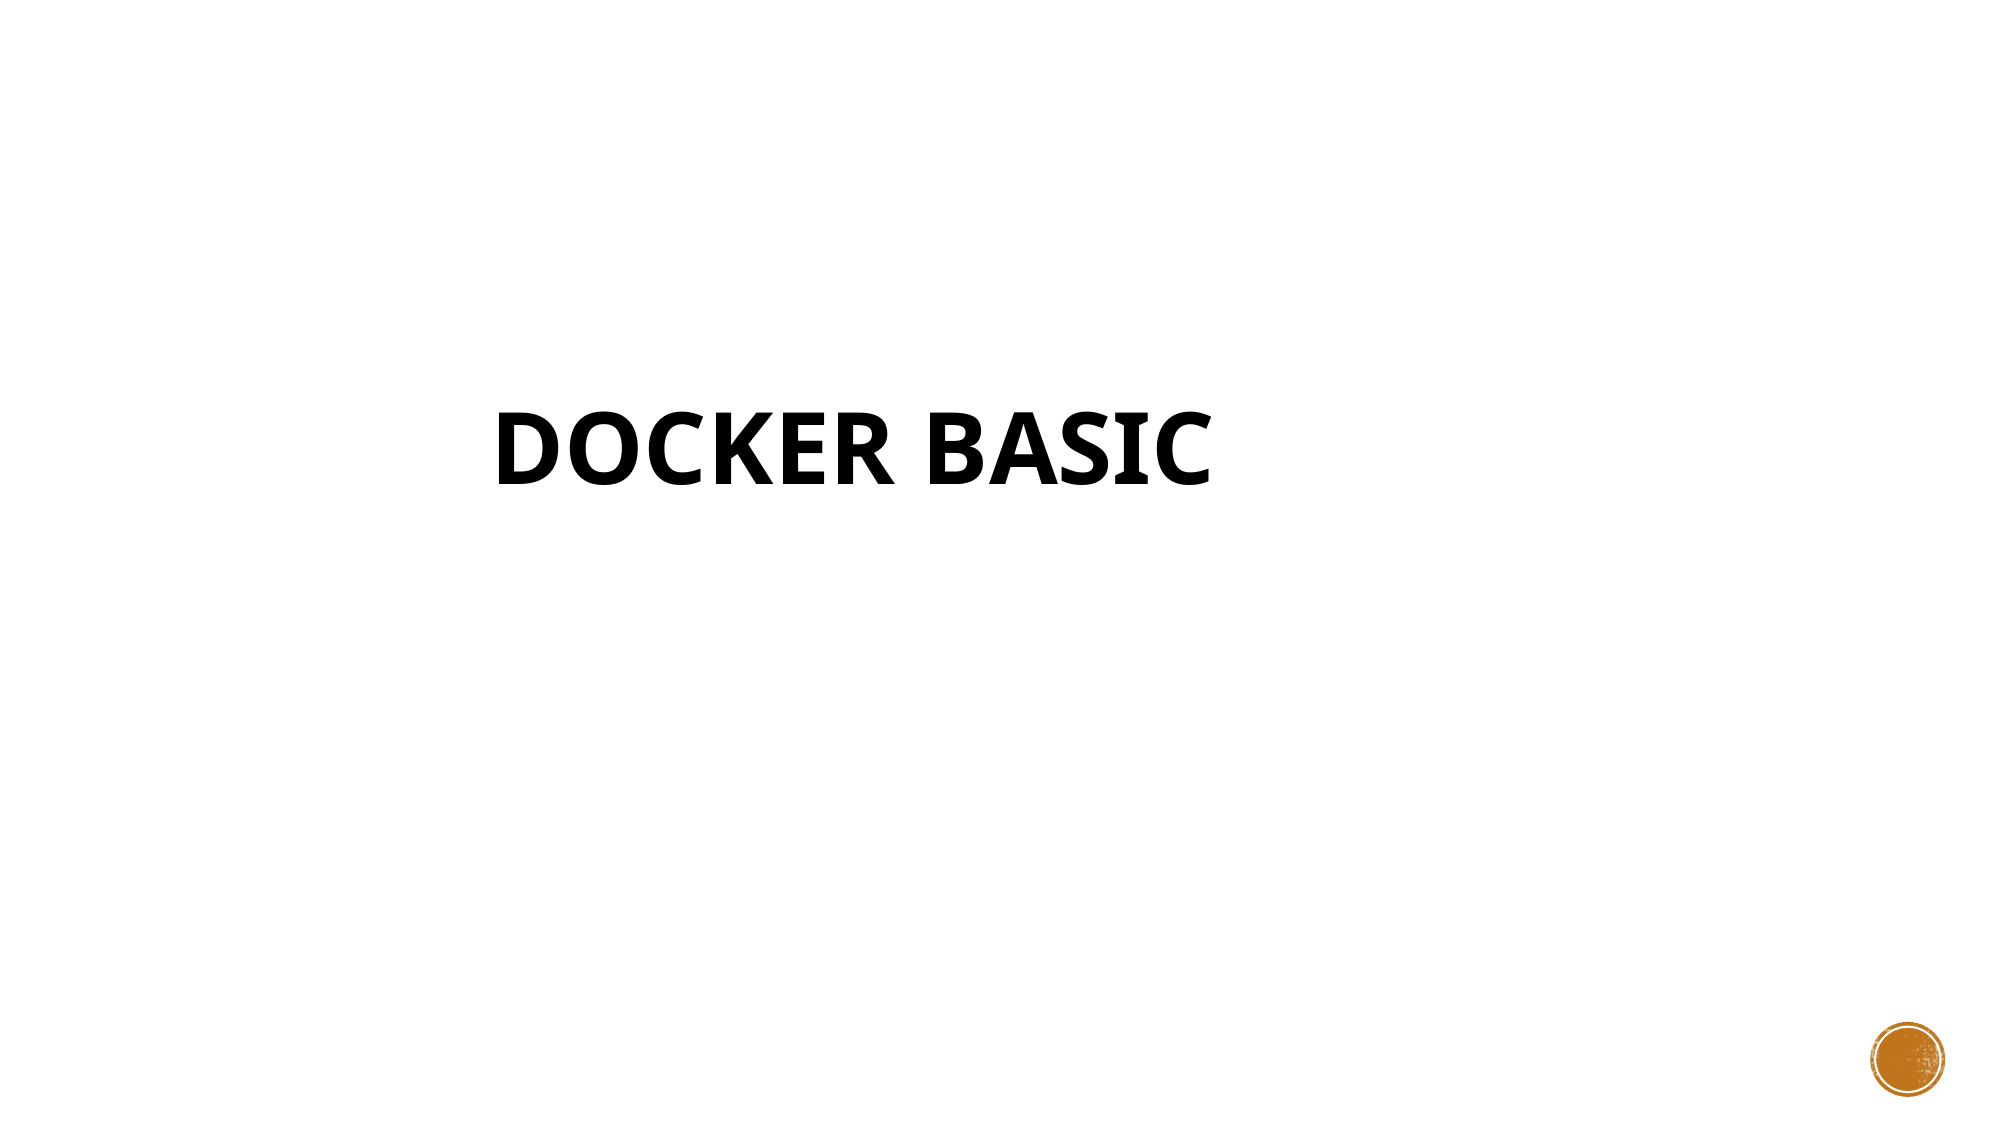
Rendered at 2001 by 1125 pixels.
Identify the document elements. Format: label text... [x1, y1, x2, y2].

title DOCKER BASIC [475, 319, 1585, 584]
